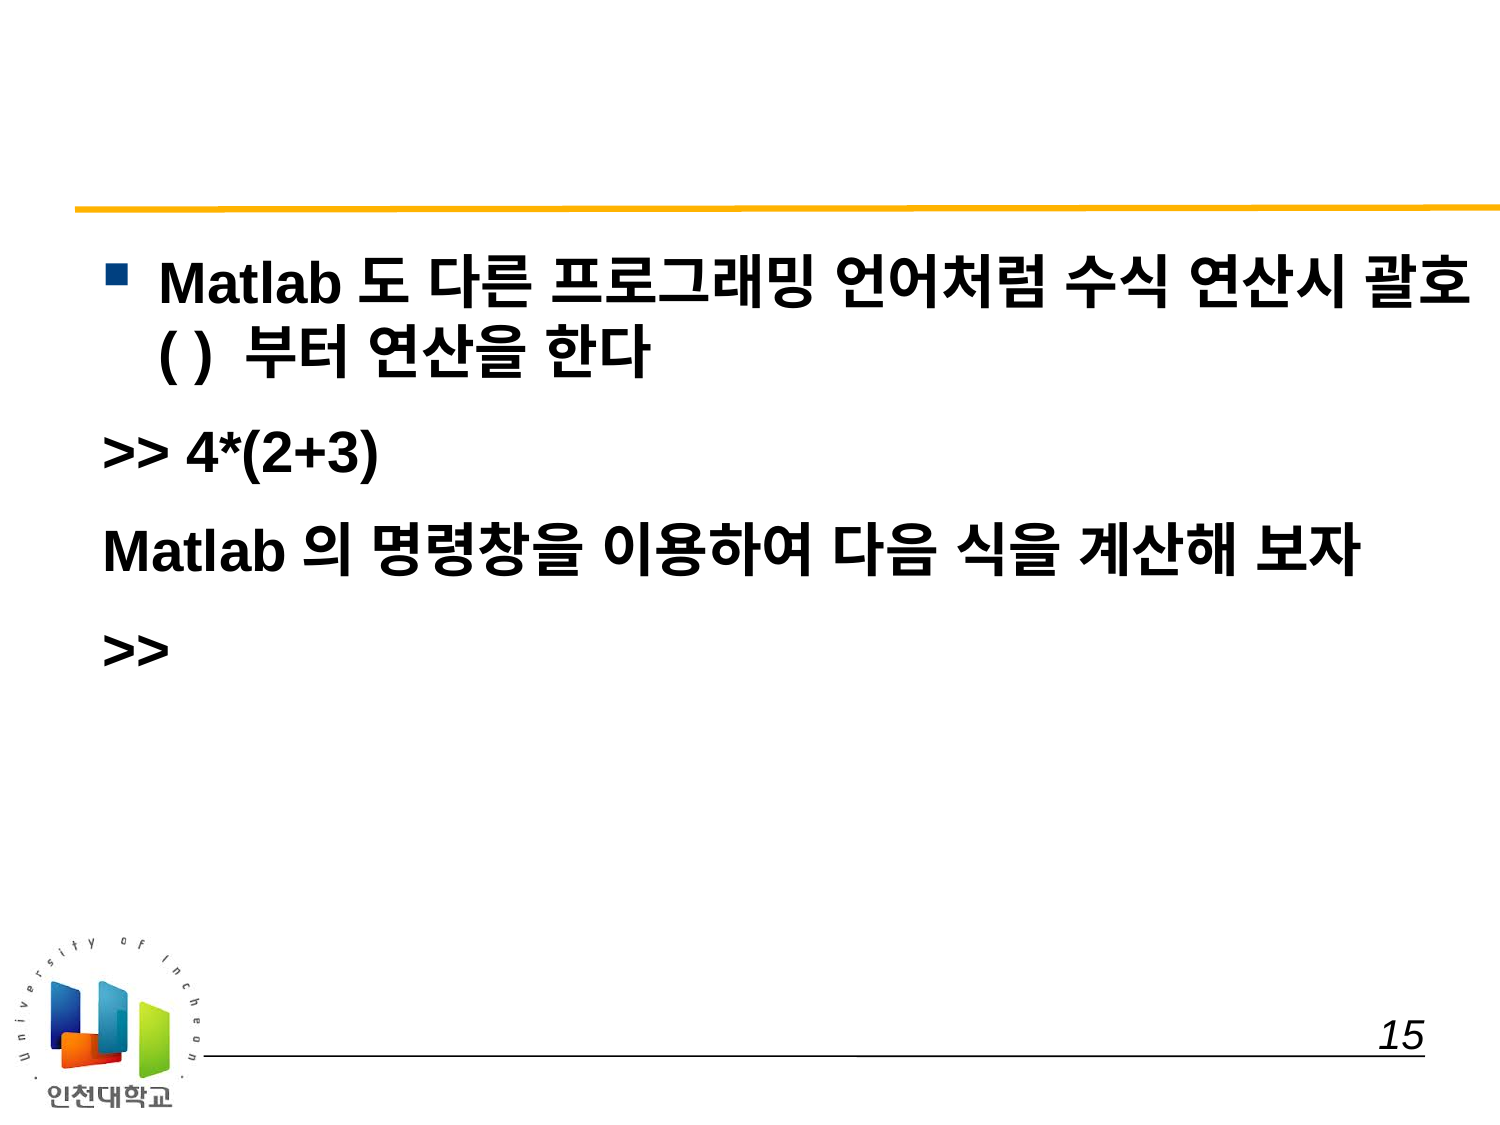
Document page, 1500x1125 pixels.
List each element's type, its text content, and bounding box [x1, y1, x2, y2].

slide_number 15 [1112, 999, 1440, 1057]
picture [14, 937, 200, 1108]
